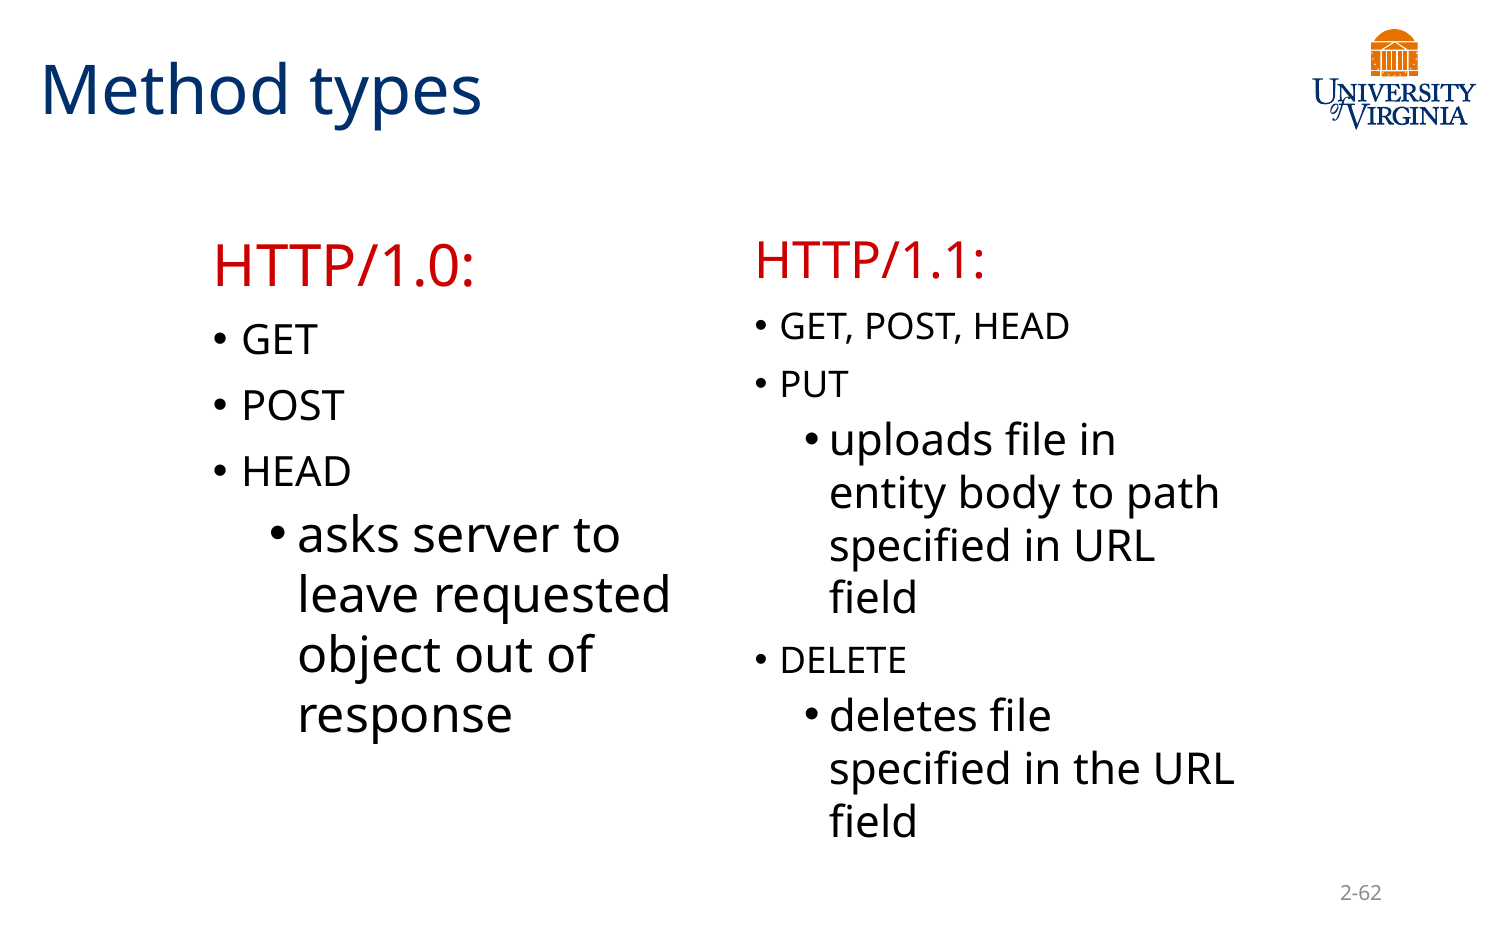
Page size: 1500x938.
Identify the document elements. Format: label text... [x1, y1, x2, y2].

title Method types [24, 13, 501, 170]
slide_number 2-62 [1059, 868, 1397, 919]
list HTTP/1.1: GET, POST, HEAD PUT uploads file in entity body to path specified in URL field DELETE deletes file specified in the URL field [739, 220, 1261, 856]
list HTTP/1.0: GET POST HEAD asks server to leave requested object out of response [197, 220, 719, 856]
